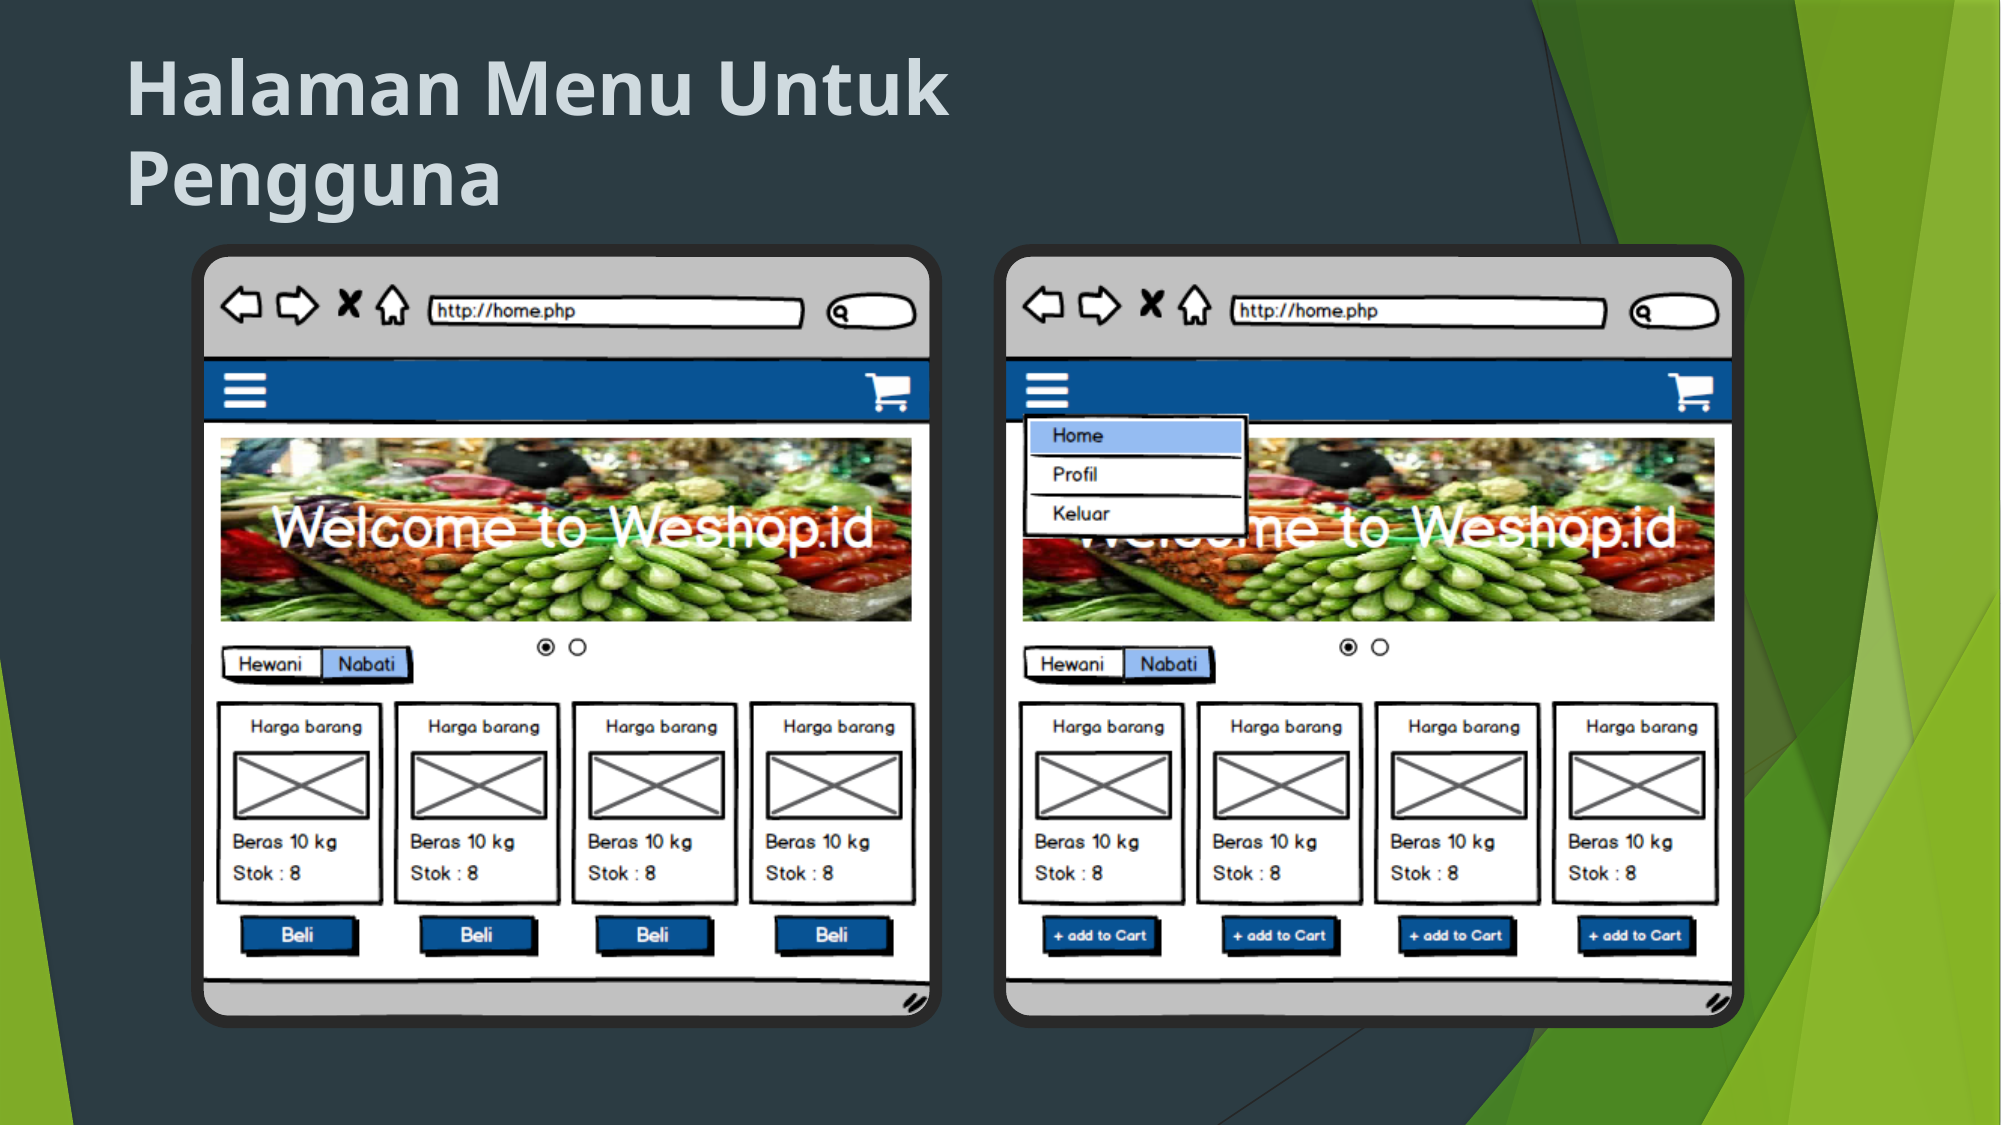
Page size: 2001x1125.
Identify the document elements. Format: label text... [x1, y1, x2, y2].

text_box Halaman Menu Untuk Pengguna [109, 32, 1520, 161]
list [197, 249, 937, 1023]
picture [999, 249, 1739, 1023]
